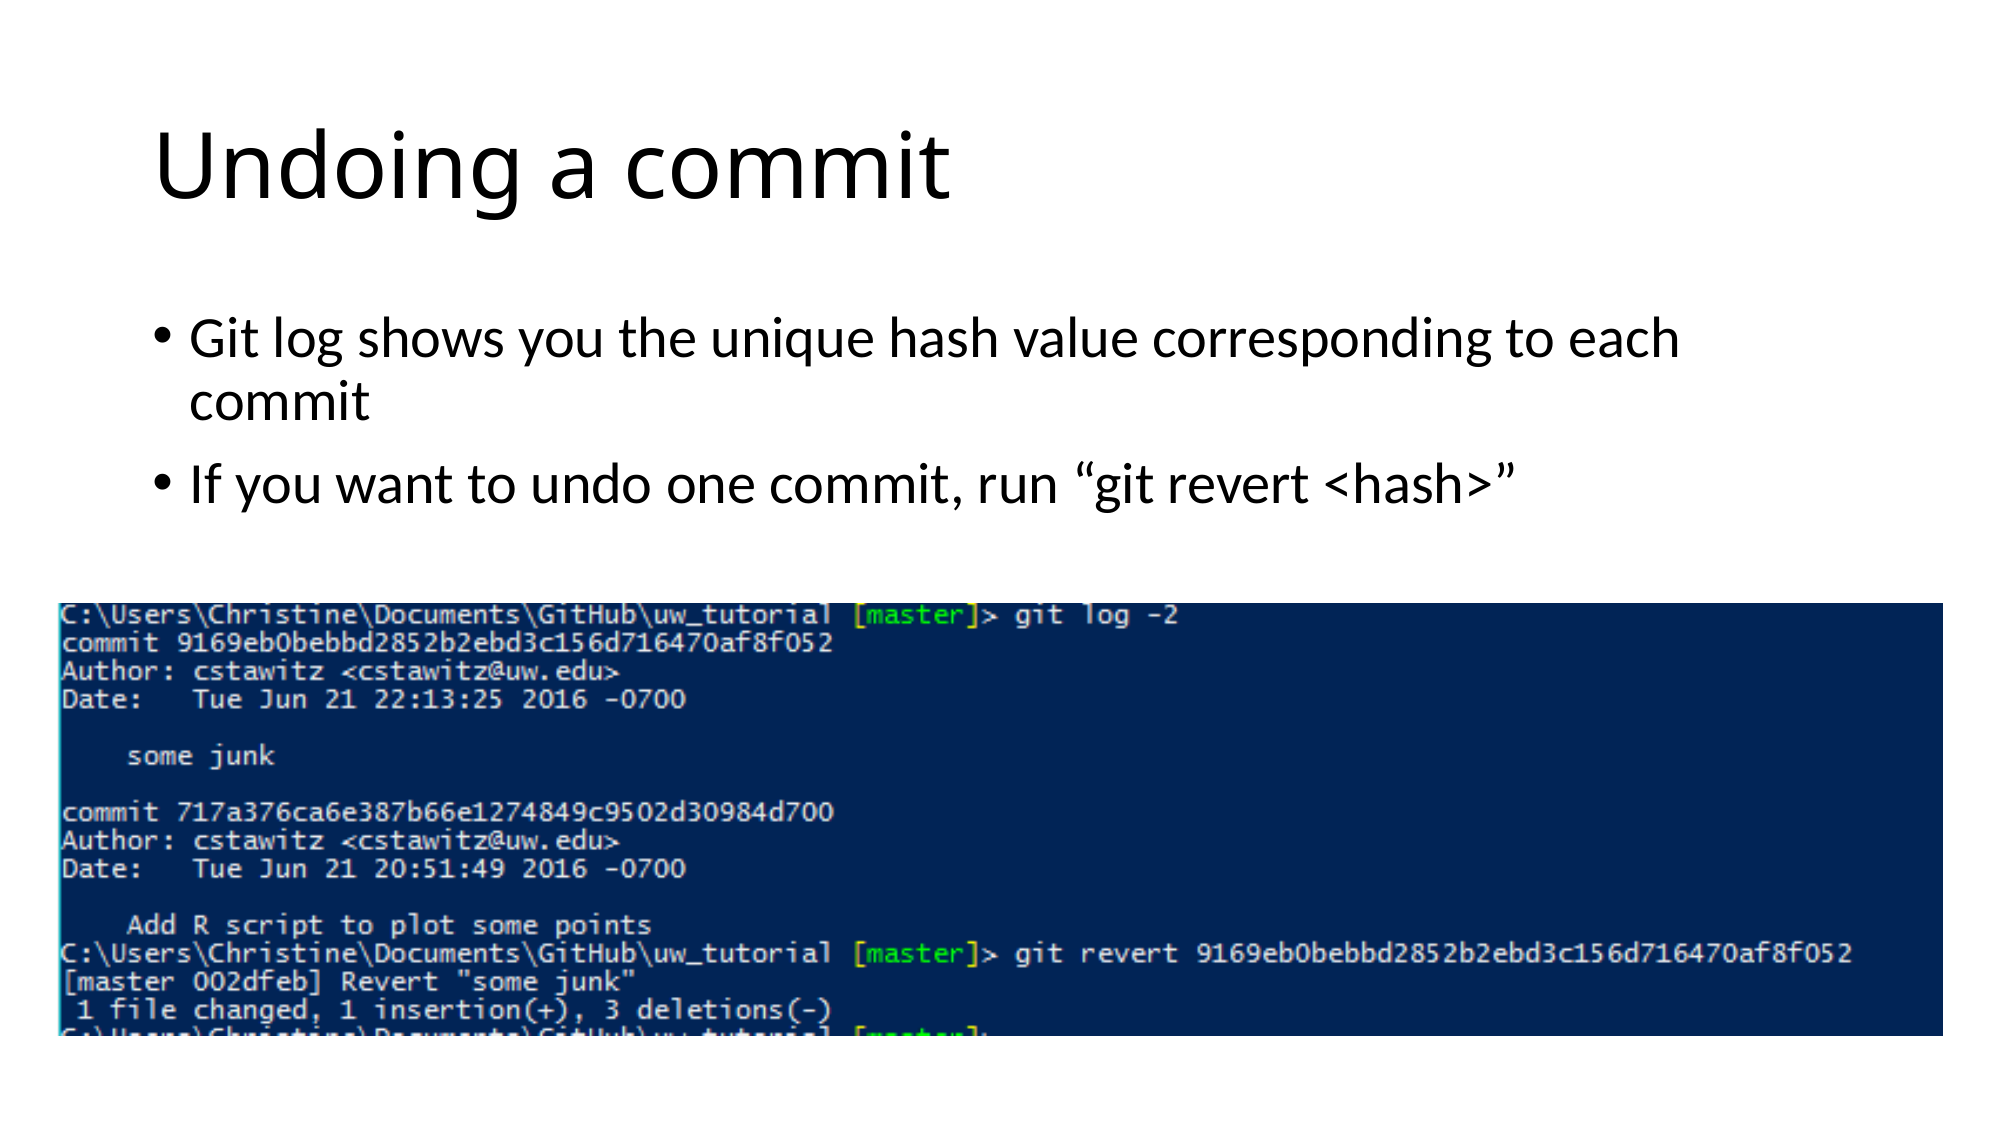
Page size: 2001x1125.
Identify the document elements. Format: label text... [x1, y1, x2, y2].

picture [57, 603, 1943, 1036]
title Undoing a commit [137, 59, 1863, 278]
list Git log shows you the unique hash value corresponding to each commit If you want to undo one commit, run “git revert <hash>” [137, 299, 1863, 603]
